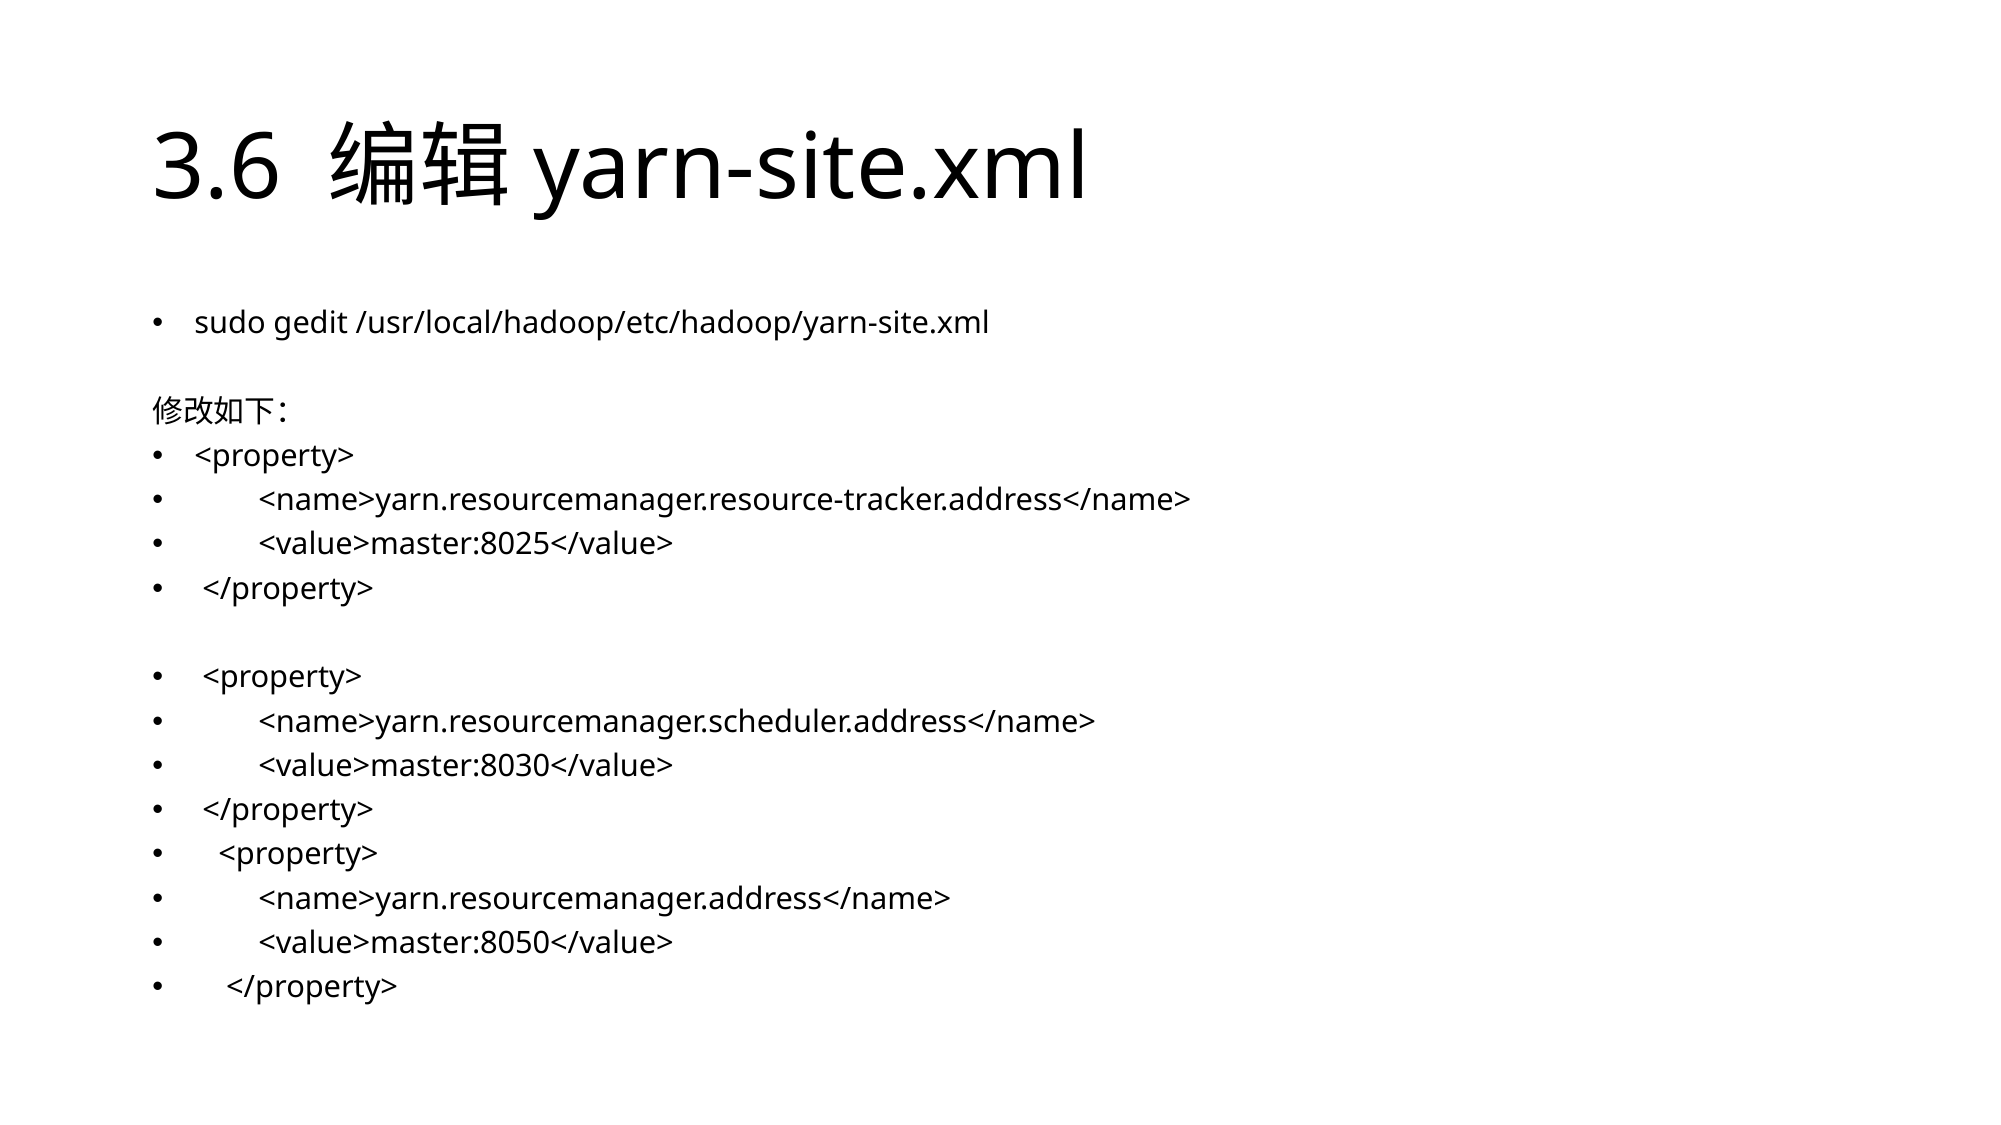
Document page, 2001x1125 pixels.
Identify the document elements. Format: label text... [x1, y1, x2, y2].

list sudo gedit /usr/local/hadoop/etc/hadoop/yarn-site.xml 修改如下： <property> <name>yarn.resourcemanager.resource-tracker.address</name> <value>master:8025</value> </property> <property> <name>yarn.resourcemanager.scheduler.address</name> <value>master:8030</value> </property> <property> <name>yarn.resourcemanager.address</name> <value>master:8050</value> </property> [137, 299, 1863, 1014]
title 3.6 编辑yarn-site.xml [137, 59, 1863, 278]
